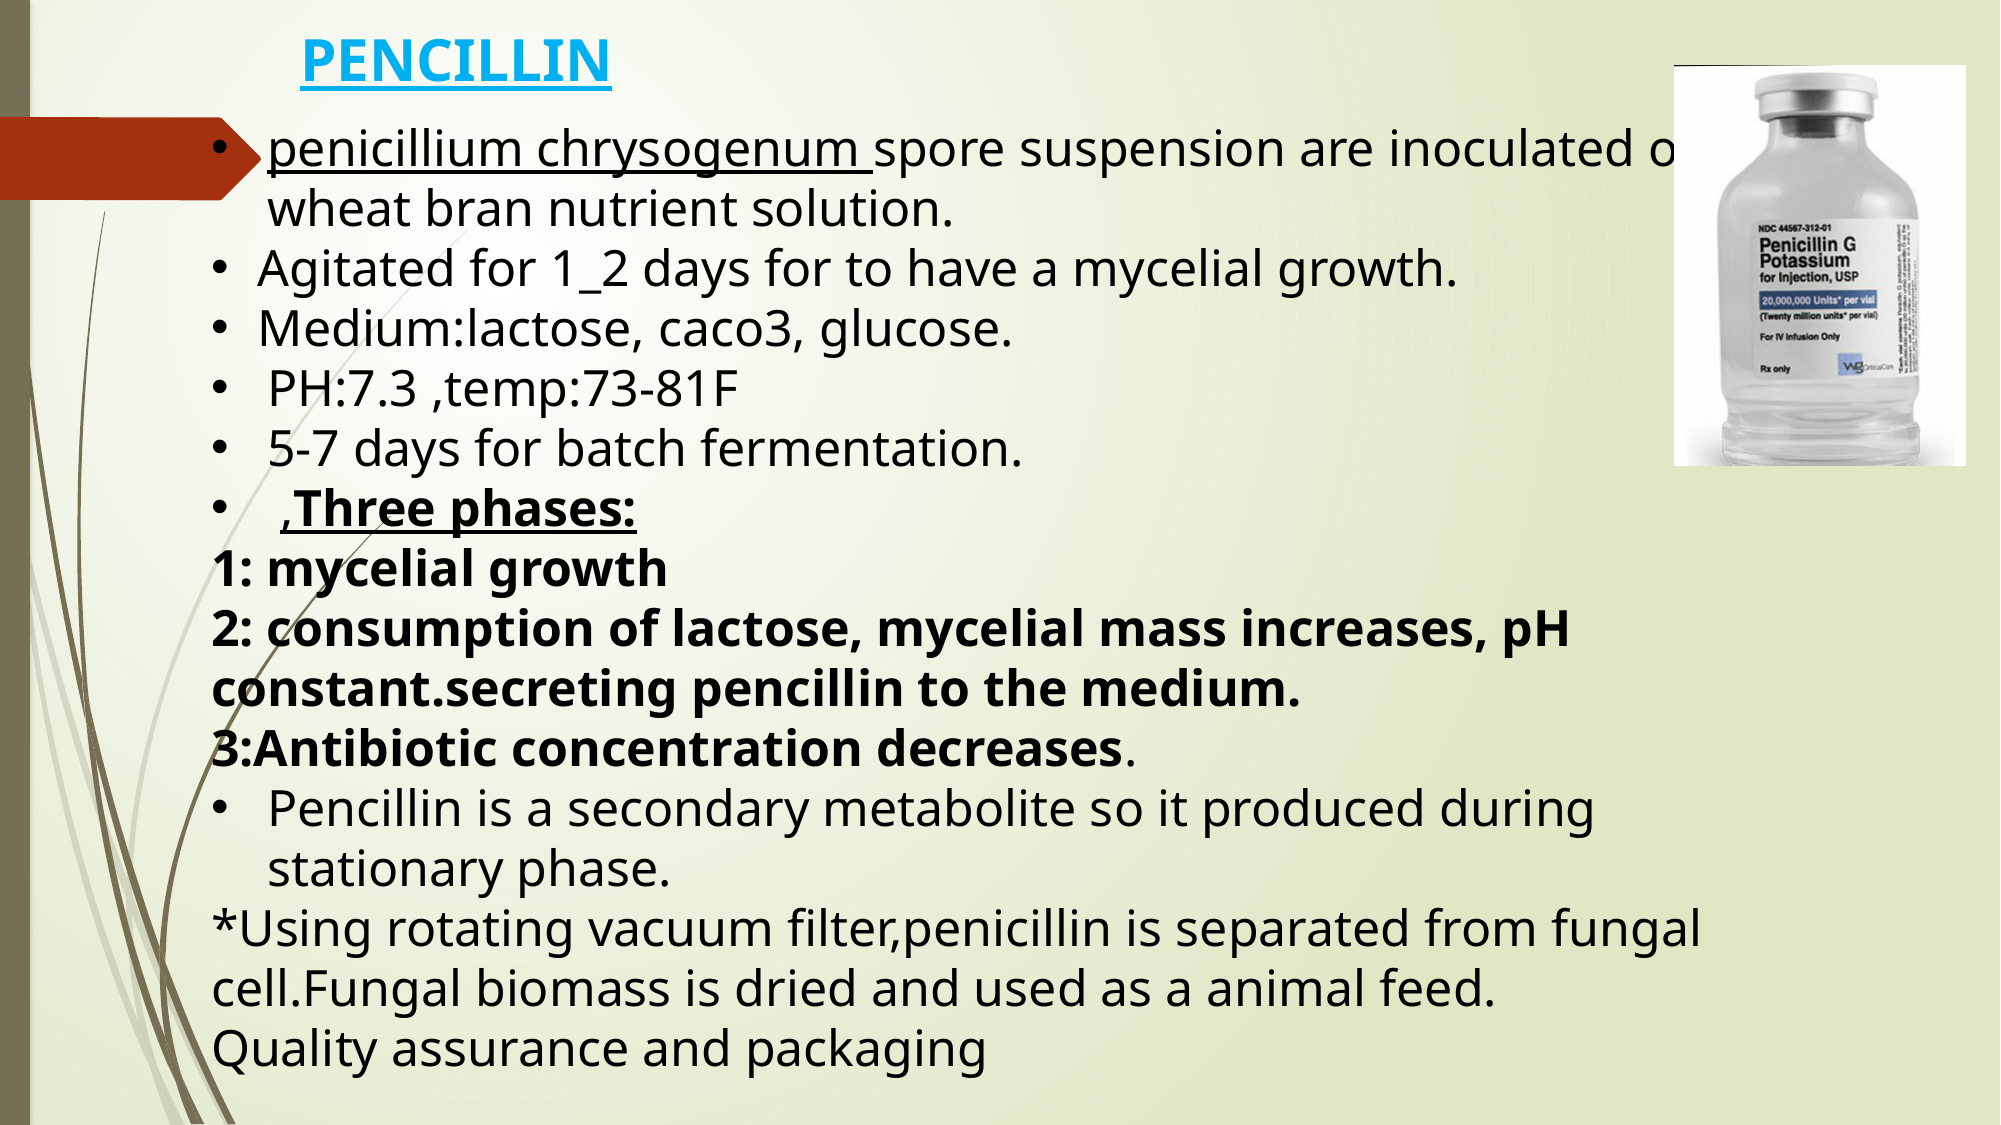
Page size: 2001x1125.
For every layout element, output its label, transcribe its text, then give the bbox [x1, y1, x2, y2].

text_box PENCILLIN [285, 16, 1138, 101]
text_box penicillium chrysogenum spore suspension are inoculated onto wheat bran nutrient solution. Agitated for 1_2 days for to have a mycelial growth. Medium:lactose, caco3, glucose. PH:7.3 ,temp:73-81F 5-7 days for batch fermentation. ,Three phases: 1: mycelial growth 2: consumption of lactose, mycelial mass increases, pH constant.secreting pencillin to the medium. 3:Antibiotic concentration decreases. Pencillin is a secondary metabolite so it produced during stationary phase. *Using rotating vacuum filter,penicillin is separated from fungal cell.Fungal biomass is dried and used as a animal feed. Quality assurance and packaging [196, 108, 1800, 1084]
picture [1674, 65, 1966, 466]
